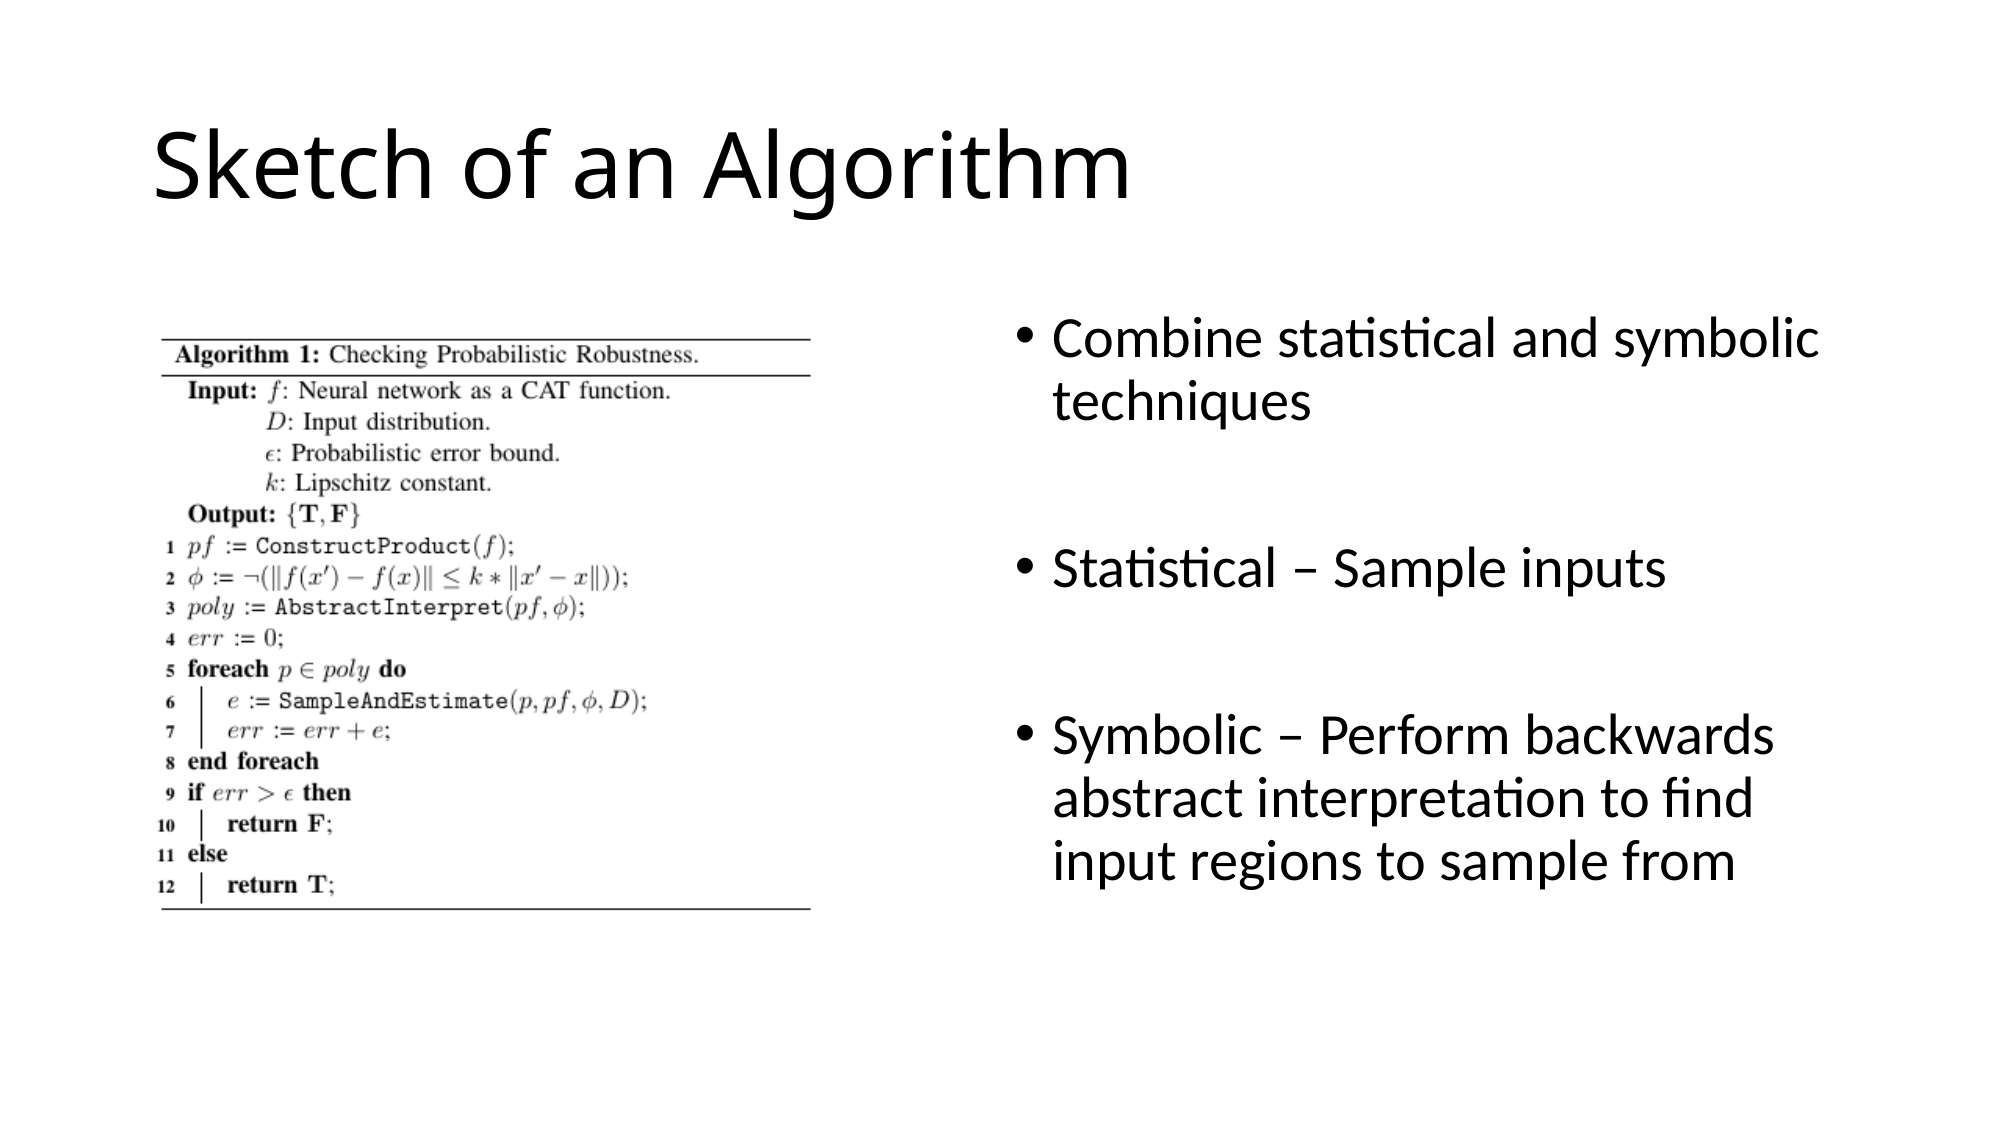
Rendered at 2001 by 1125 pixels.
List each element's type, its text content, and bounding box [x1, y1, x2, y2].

text_box Combine statistical and symbolic techniques Statistical – Sample inputs Symbolic – Perform backwards abstract interpretation to find input regions to sample from [999, 299, 1863, 1014]
title Sketch of an Algorithm [137, 59, 1863, 278]
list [153, 333, 825, 918]
